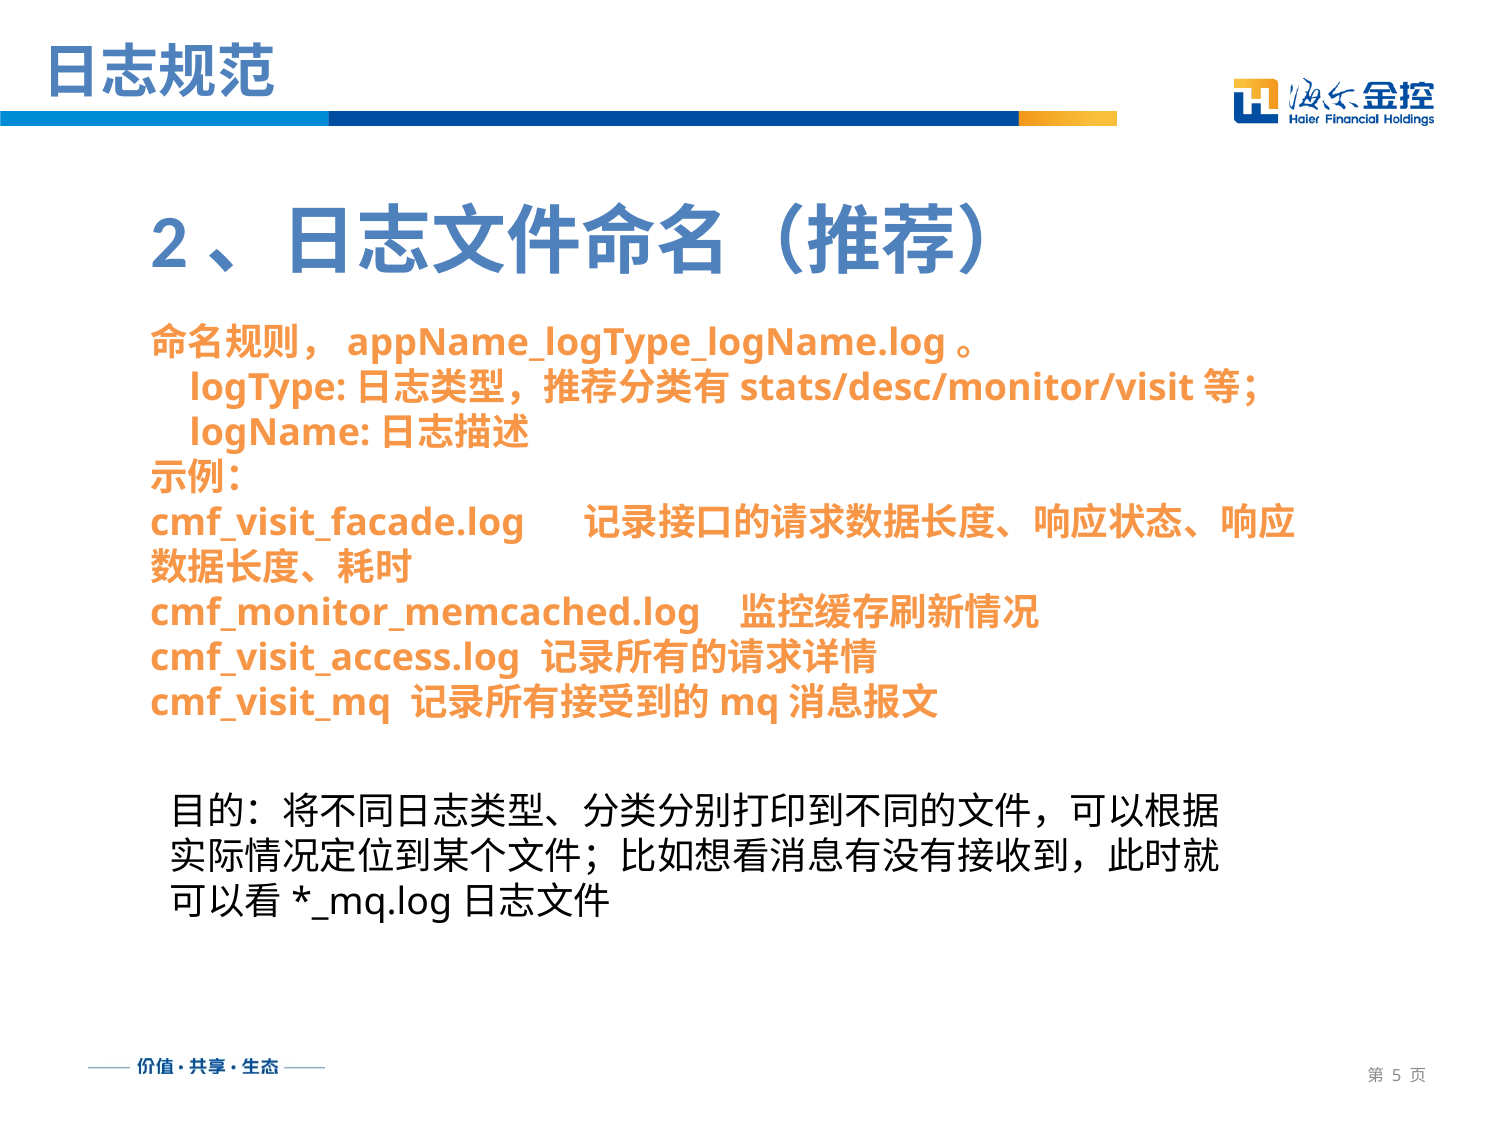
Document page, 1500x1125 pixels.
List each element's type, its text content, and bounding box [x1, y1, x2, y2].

text_box 2、日志文件命名（推荐） [135, 185, 1086, 291]
picture [1234, 77, 1435, 126]
text_box 日志规范 [27, 26, 354, 110]
text_box 目的：将不同日志类型、分类分别打印到不同的文件，可以根据实际情况定位到某个文件；比如想看消息有没有接收到，此时就可以看*_mq.log日志文件 [155, 779, 1247, 929]
picture [88, 1058, 325, 1075]
slide_number 第 页 [1352, 1059, 1459, 1094]
picture [329, 111, 1117, 126]
text_box 命名规则，appName_logType_logName.log。 logType:日志类型，推荐分类有stats/desc/monitor/visit等； logName:日志描述 示例： cmf_visit_facade.log 记录接口的请求数据长度、响应状态、响应数据长度、耗时 cmf_monitor_memcached.log 监控缓存刷新情况 cmf_visit_access.log 记录所有的请求详情 cmf_visit_mq 记录所有接受到的mq消息报文 [135, 310, 1332, 731]
